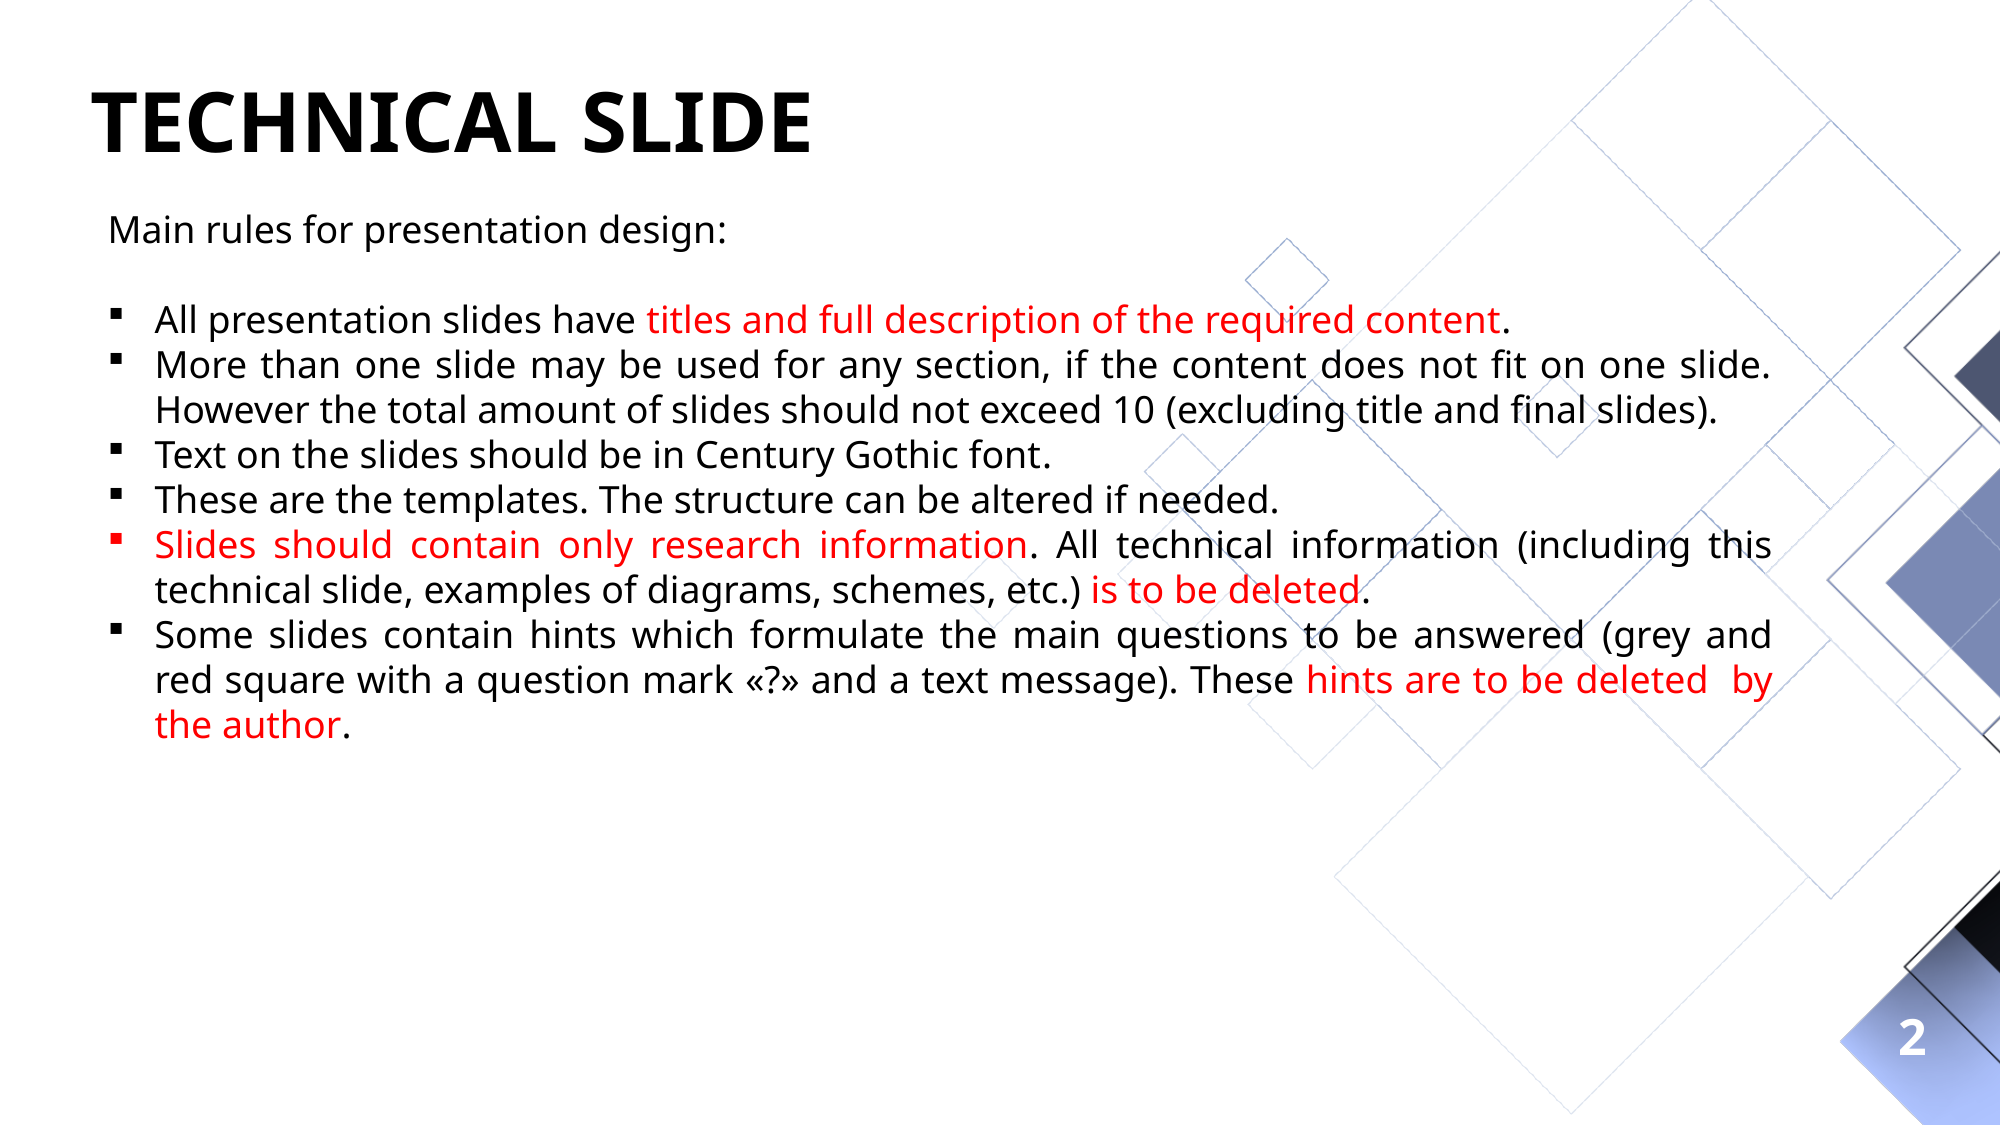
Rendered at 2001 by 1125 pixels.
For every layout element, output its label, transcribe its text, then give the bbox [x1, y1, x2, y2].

text_box TECHNICAL SLIDE [75, 52, 1472, 199]
text_box Main rules for presentation design: All presentation slides have titles and full description of the required content. More than one slide may be used for any section, if the content does not fit on one slide. However the total amount of slides should not exceed 10 (excluding title and final slides). Text on the slides should be in Century Gothic font. These are the templates. The structure can be altered if needed. Slides should contain only research information. All technical information (including this technical slide, examples of diagrams, schemes, etc.) is to be deleted. Some slides contain hints which formulate the main questions to be answered (grey and red square with a question mark «?» and a text message). These hints are to be deleted by the author. [92, 198, 1788, 844]
slide_number 2 [1864, 991, 1961, 1089]
